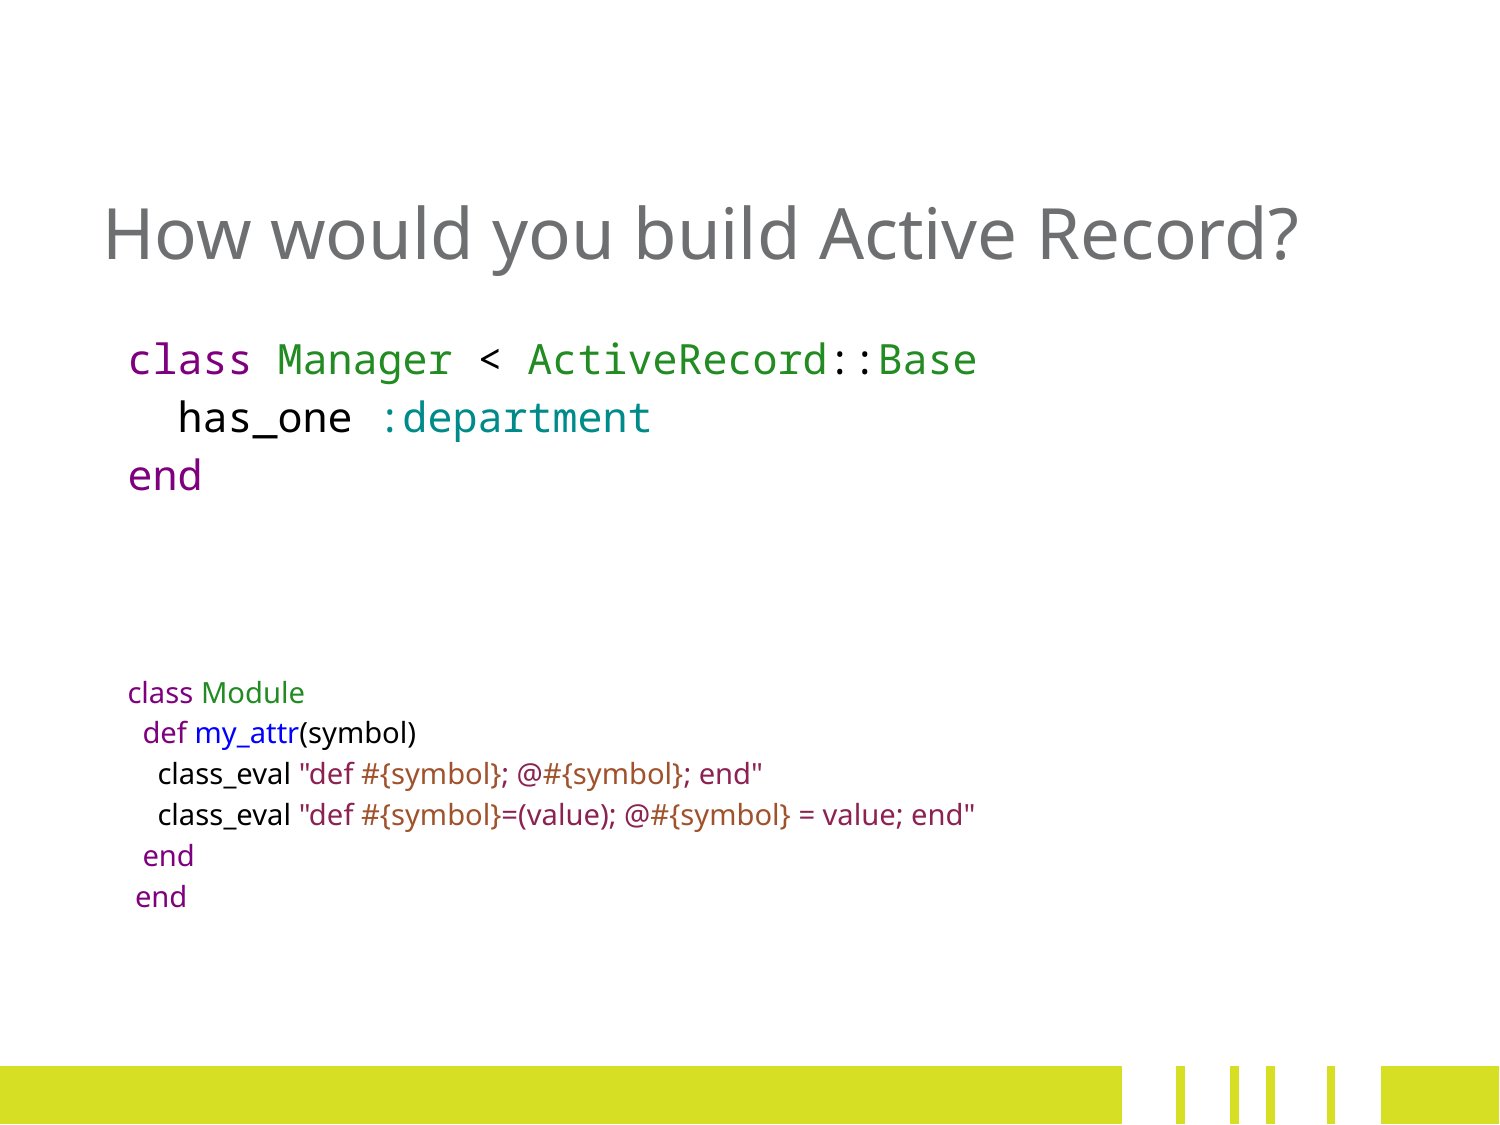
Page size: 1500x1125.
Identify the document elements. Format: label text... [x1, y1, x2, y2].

list class Manager < ActiveRecord::Base has_one :department end class Module def my_attr(symbol) class_eval "def #{symbol}; @#{symbol}; end" class_eval "def #{symbol}=(value); @#{symbol} = value; end" end end [112, 324, 1376, 1001]
title How would you build Active Record? [87, 174, 1377, 288]
